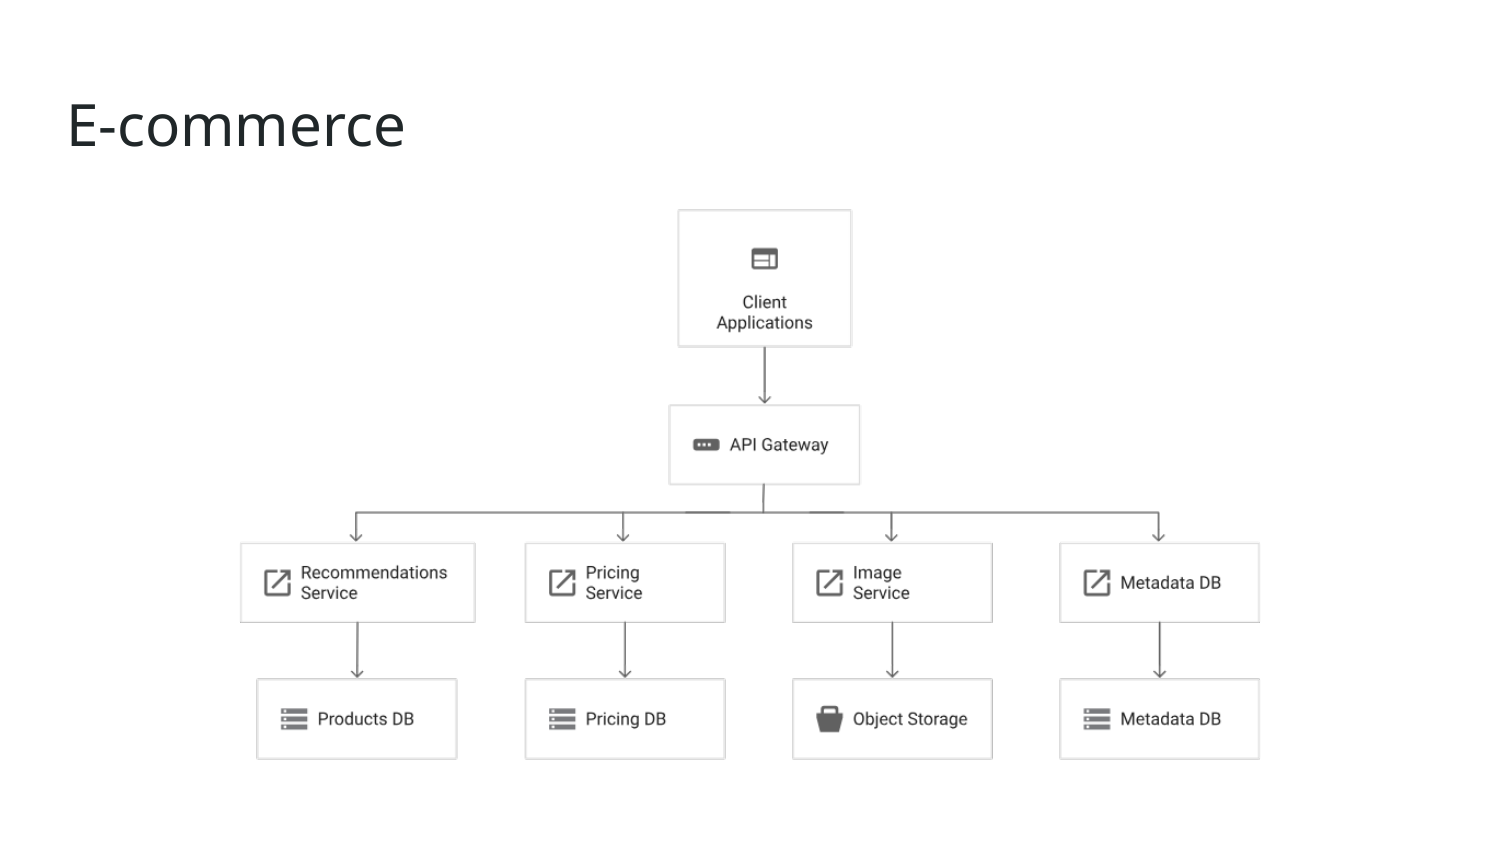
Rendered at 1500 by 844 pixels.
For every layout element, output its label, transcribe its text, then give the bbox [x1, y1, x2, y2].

picture [213, 193, 1287, 822]
title E-commerce [51, 72, 1449, 167]
